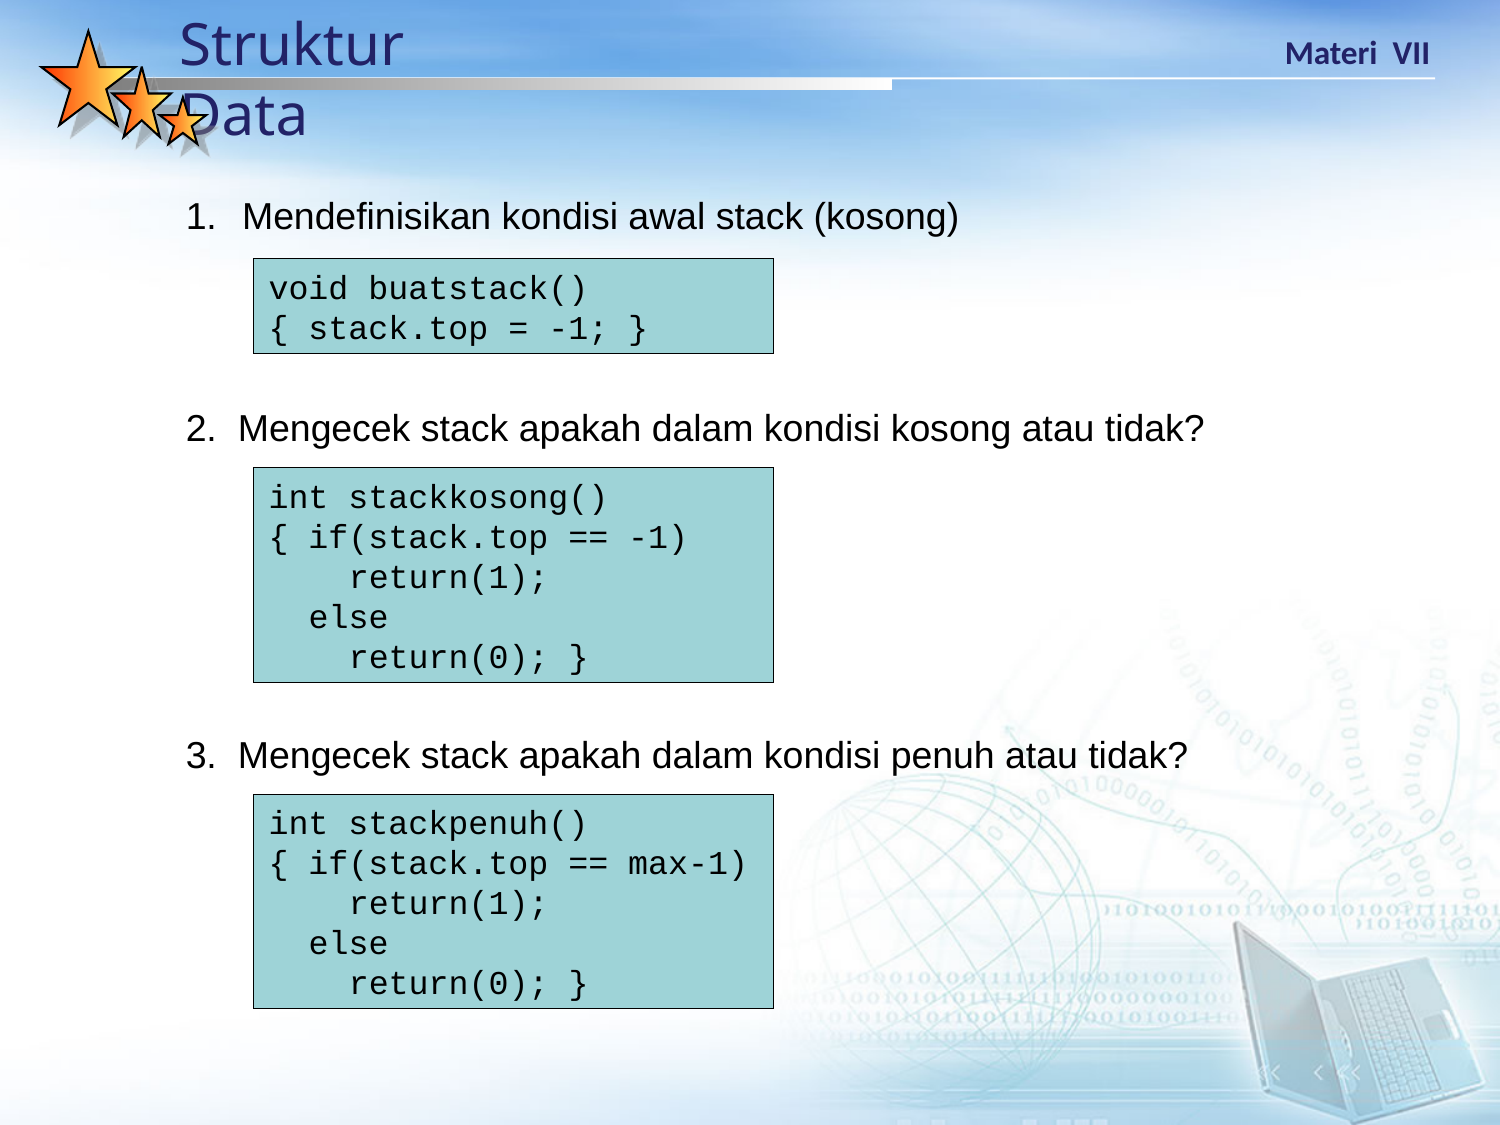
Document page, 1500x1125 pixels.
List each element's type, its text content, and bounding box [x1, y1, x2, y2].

text_box int stackkosong() { if(stack.top == -1) return(1); else return(0); } [253, 467, 774, 683]
text_box void buatstack() { stack.top = -1; } [253, 258, 774, 354]
picture [0, 0, 1500, 1125]
text_box 1. Mendefinisikan kondisi awal stack (kosong) [171, 184, 1365, 245]
text_box int stackpenuh() { if(stack.top == max-1) return(1); else return(0); } [253, 794, 774, 1009]
text_box 2. Mengecek stack apakah dalam kondisi kosong atau tidak? [171, 397, 1365, 457]
text_box 3. Mengecek stack apakah dalam kondisi penuh atau tidak? [171, 723, 1365, 784]
